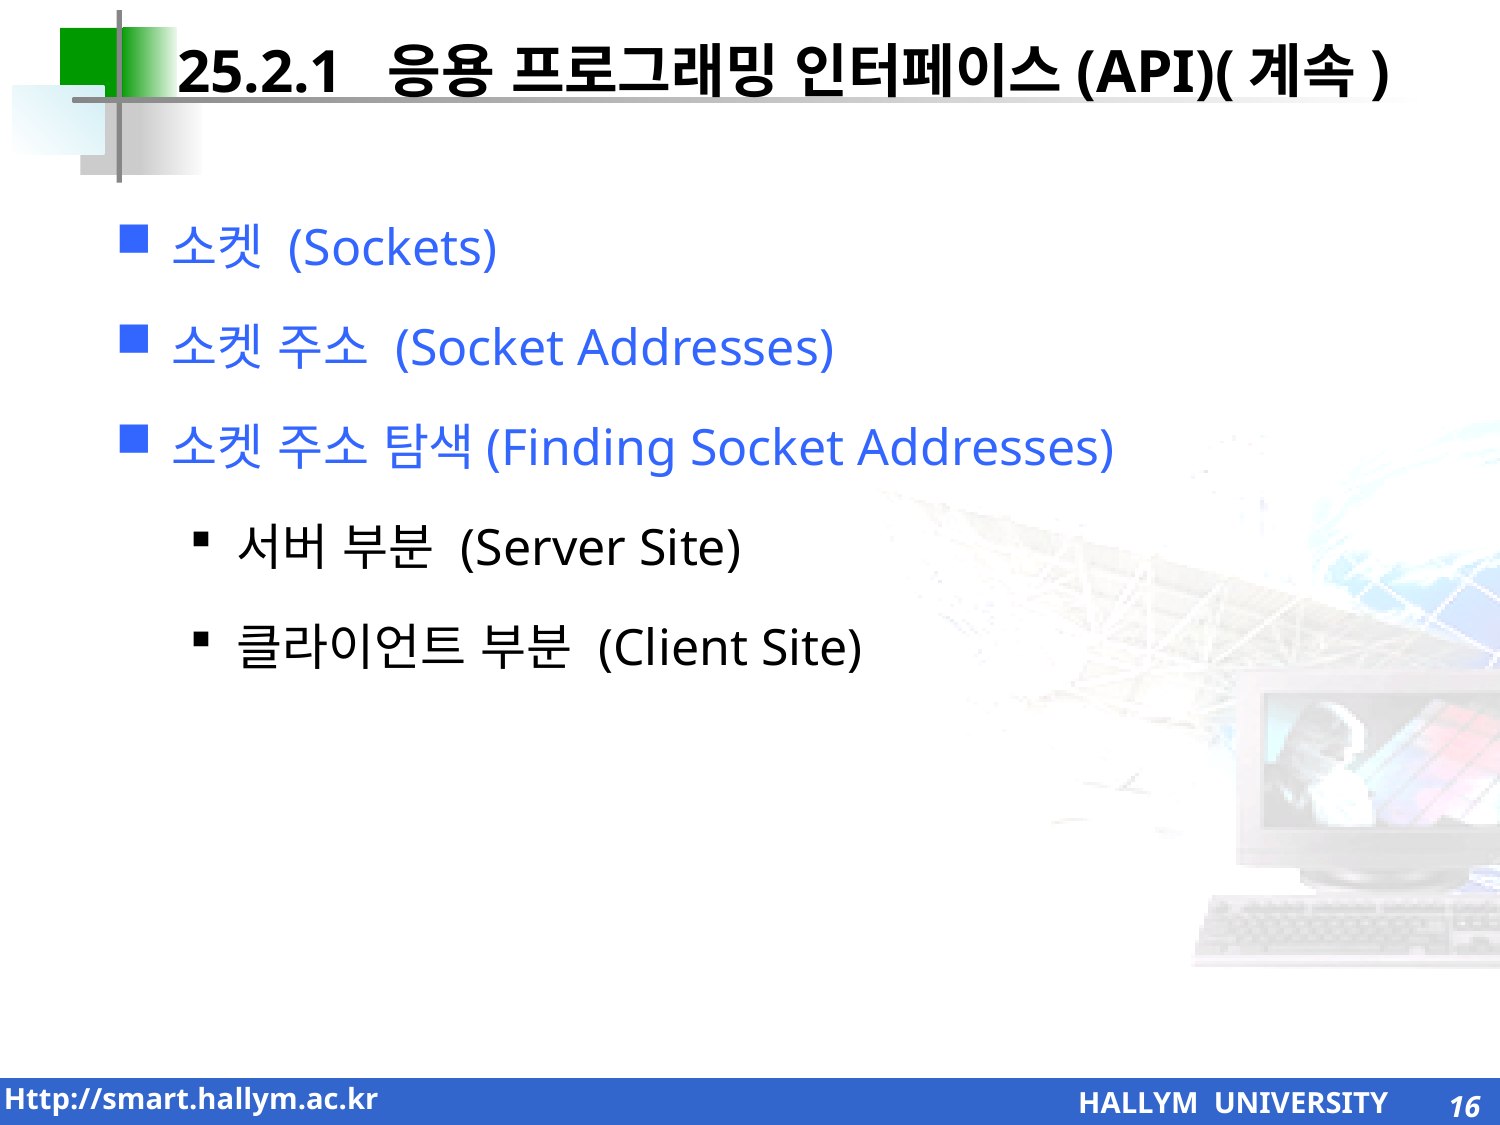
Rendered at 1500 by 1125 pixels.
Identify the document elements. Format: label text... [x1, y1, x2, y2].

text_box [116, 103, 122, 178]
text_box [116, 10, 122, 97]
text_box [60, 27, 116, 97]
text_box [122, 27, 162, 97]
text_box [72, 97, 162, 103]
text_box [12, 85, 105, 155]
text_box 25.2.1 응용 프로그래밍 인터페이스(API)(계속) [162, 26, 1463, 112]
text_box [122, 103, 141, 175]
text_box [141, 103, 202, 175]
text_box [80, 103, 116, 175]
text_box 소켓 (Sockets) 소켓 주소 (Socket Addresses) 소켓 주소 탐색(Finding Socket Addresses) 서버 부분 (Server Site) 클라이언트 부분 (Client Site) [99, 178, 1463, 904]
slide_number 16 [1182, 1080, 1496, 1125]
